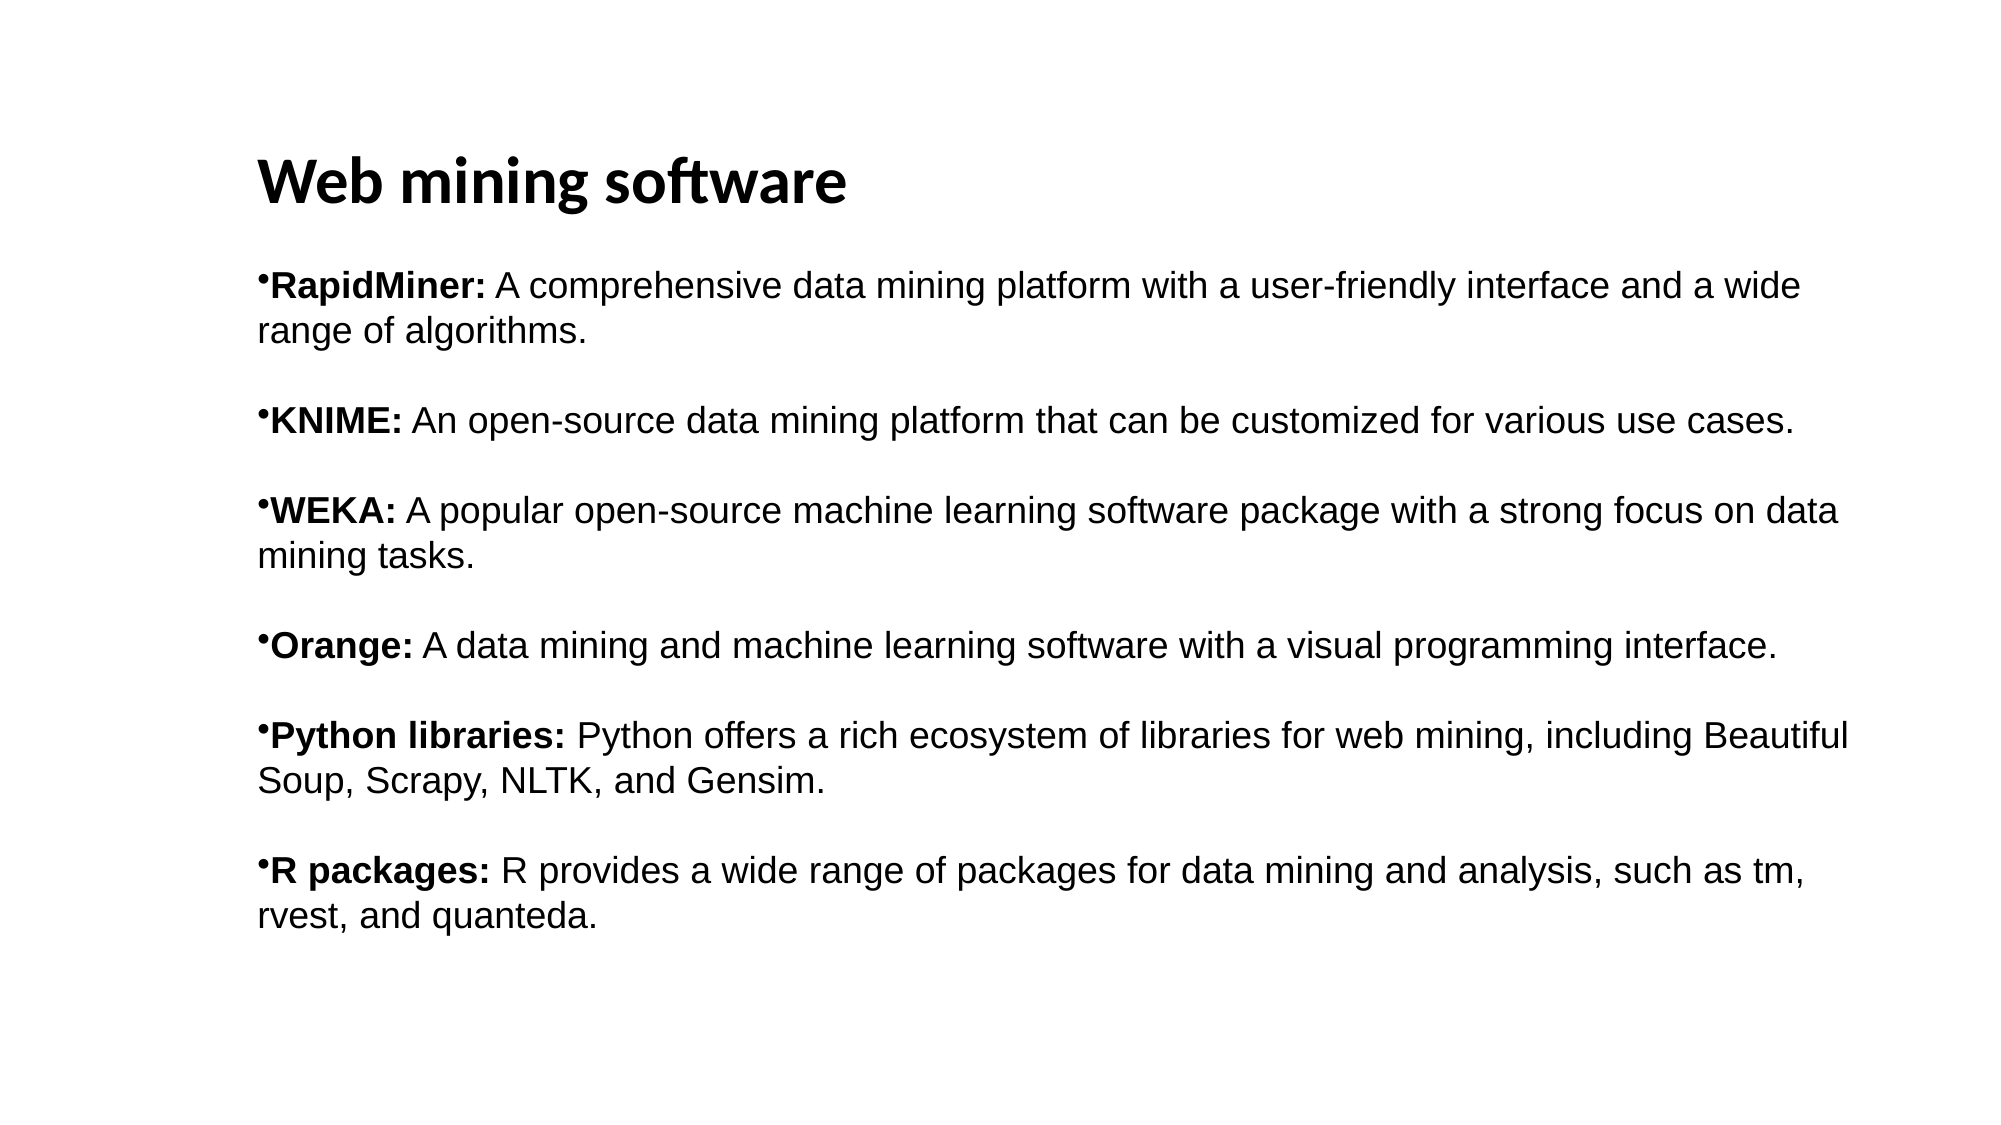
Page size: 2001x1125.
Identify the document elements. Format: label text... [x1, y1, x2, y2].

text_box Web mining software RapidMiner: A comprehensive data mining platform with a user-friendly interface and a wide range of algorithms. KNIME: An open-source data mining platform that can be customized for various use cases. WEKA: A popular open-source machine learning software package with a strong focus on data mining tasks. Orange: A data mining and machine learning software with a visual programming interface. Python libraries: Python offers a rich ecosystem of libraries for web mining, including Beautiful Soup, Scrapy, NLTK, and Gensim. R packages: R provides a wide range of packages for data mining and analysis, such as tm, rvest, and quanteda. [242, 129, 1894, 944]
